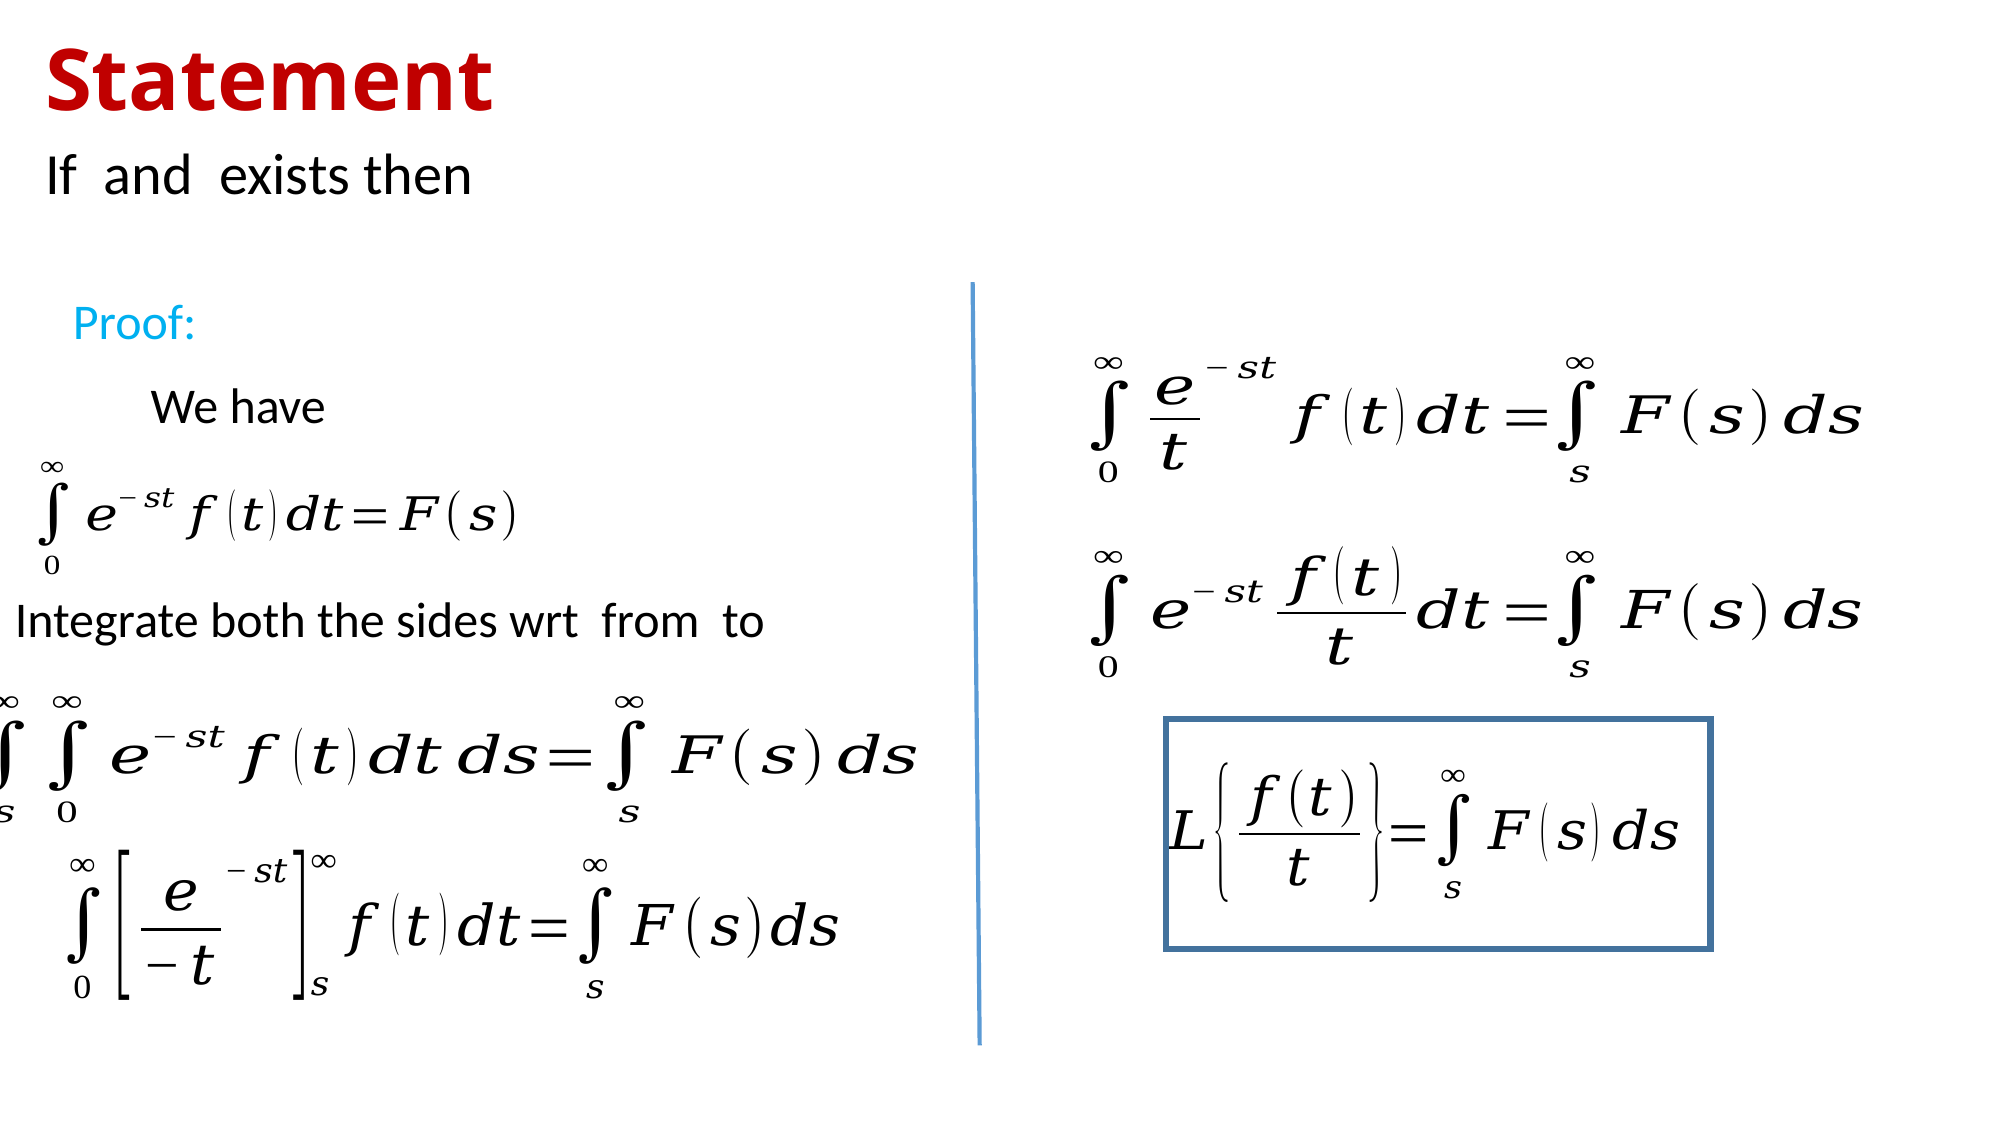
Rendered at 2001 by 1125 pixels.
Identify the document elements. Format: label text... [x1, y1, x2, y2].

text_box We have [135, 365, 371, 441]
title Statement [30, 28, 1756, 137]
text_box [972, 282, 980, 1046]
text_box [1165, 718, 1711, 950]
text_box Proof: [58, 282, 370, 357]
